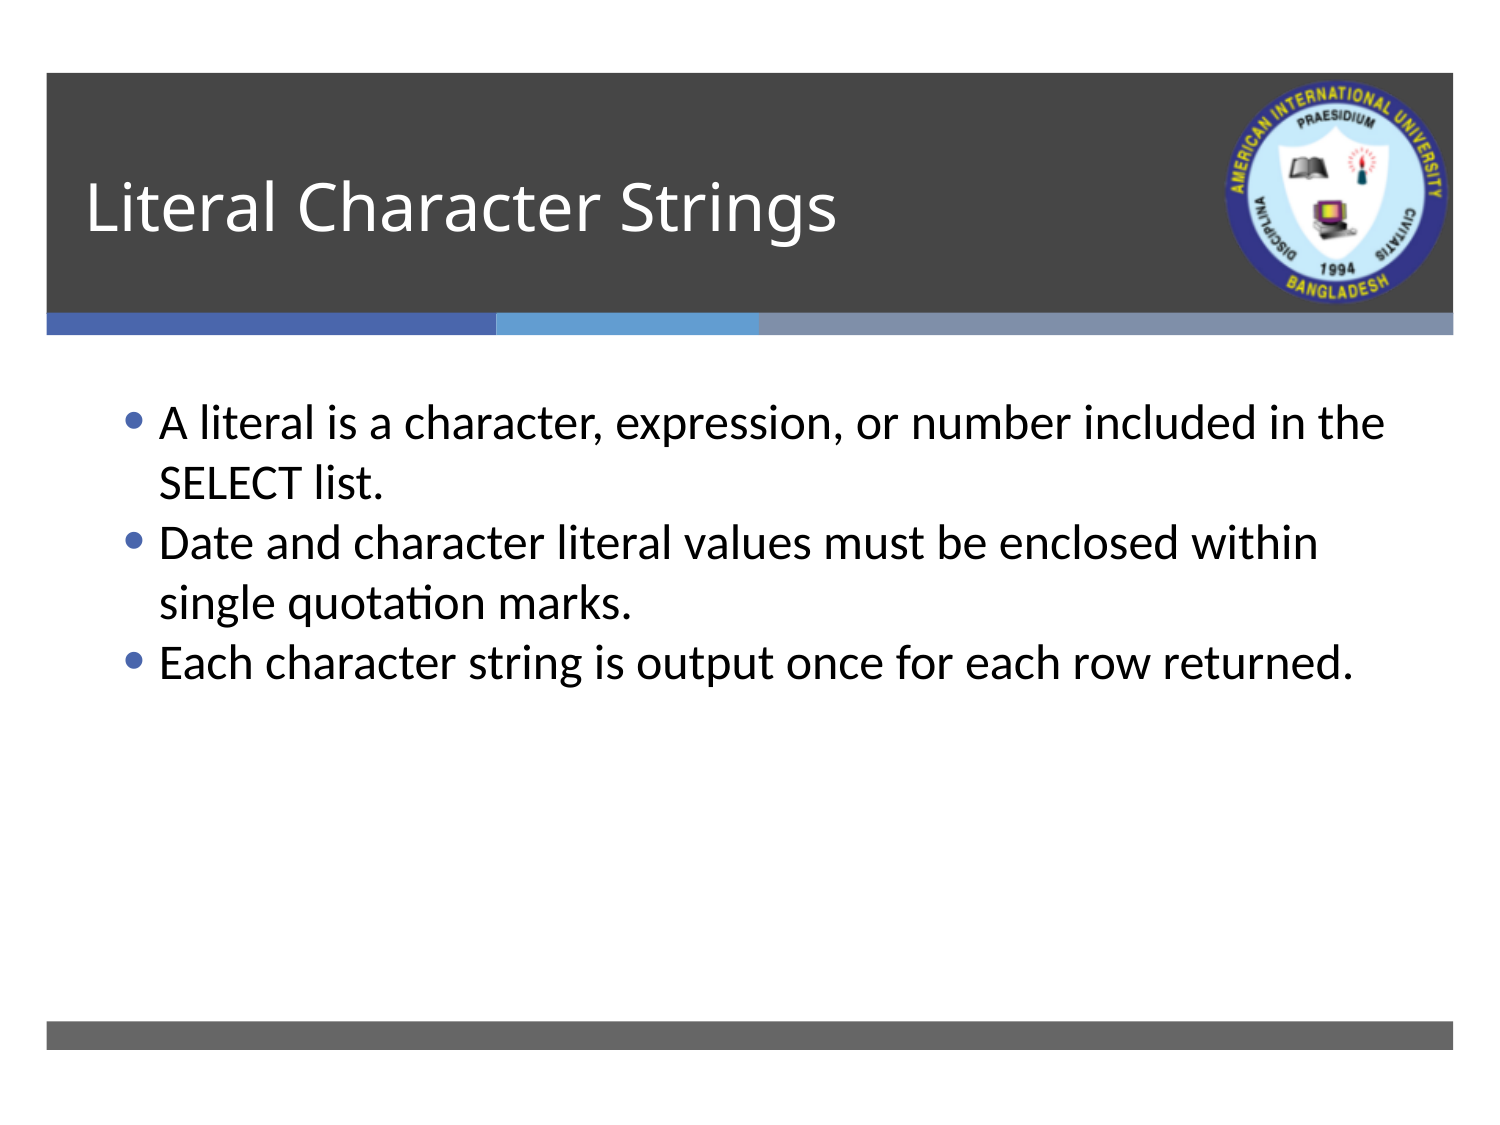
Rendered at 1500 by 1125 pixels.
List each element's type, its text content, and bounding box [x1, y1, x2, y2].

text_box A literal is a character, expression, or number included in the SELECT list. Date and character literal values must be enclosed within single quotation marks. Each character string is output once for each row returned. [69, 382, 1408, 697]
title Literal Character Strings [69, 73, 1351, 253]
picture [1220, 75, 1454, 310]
